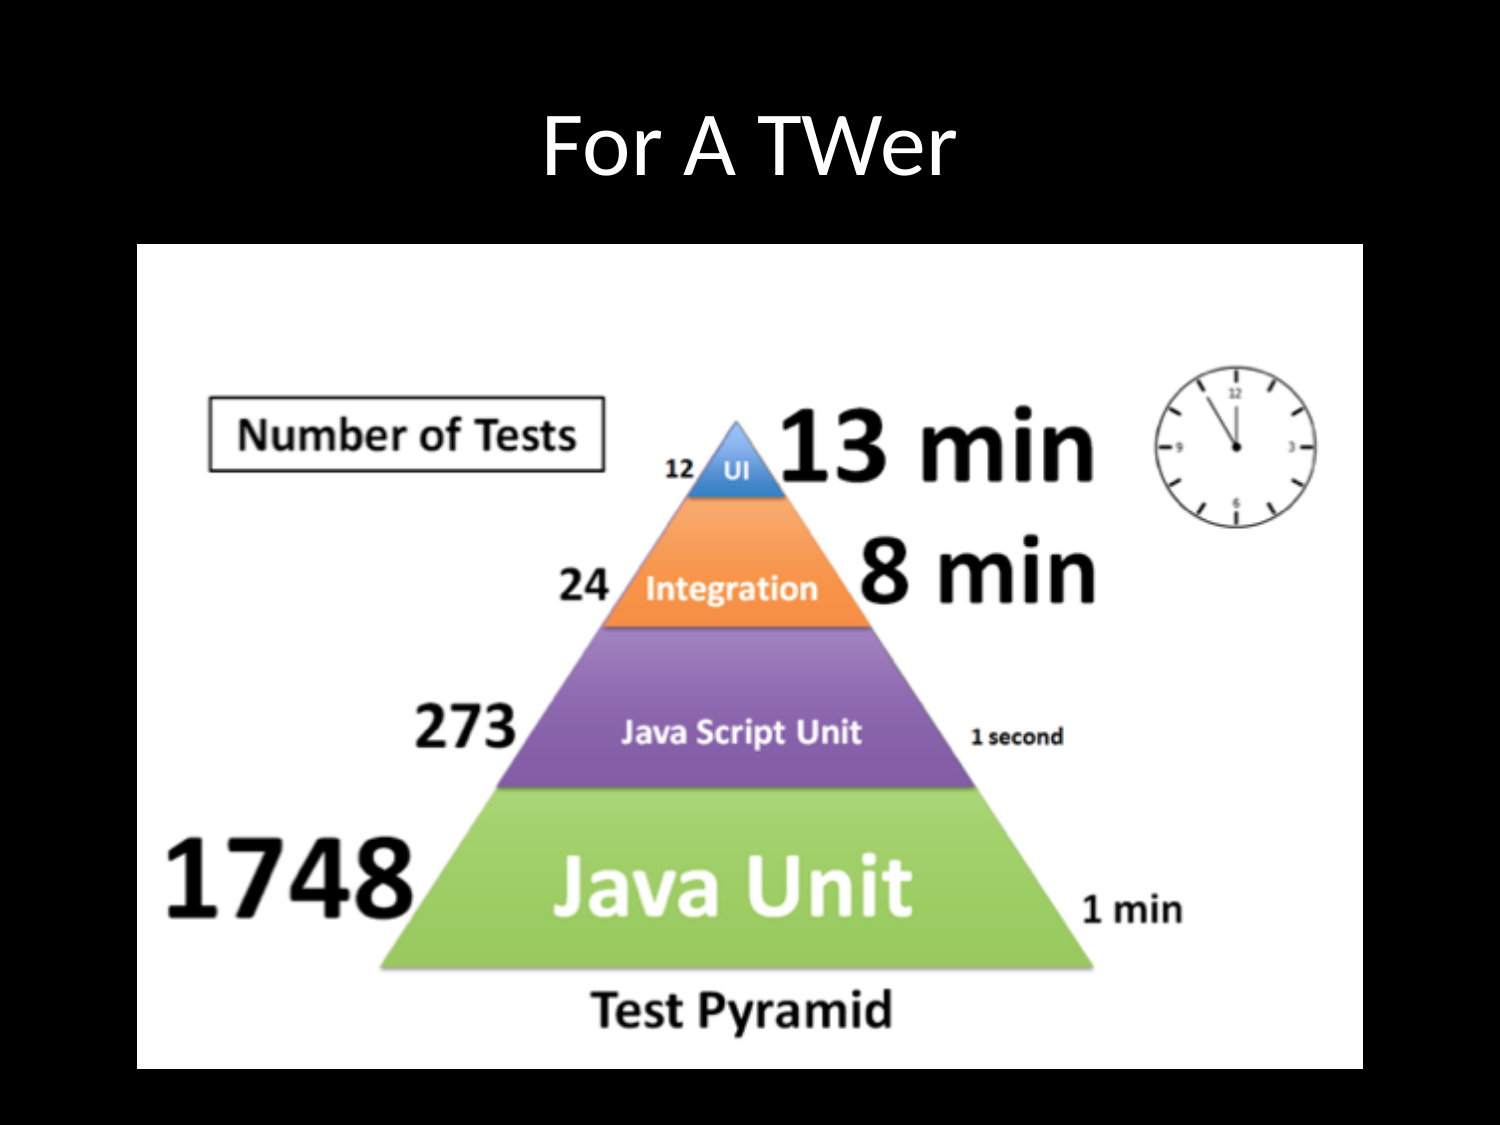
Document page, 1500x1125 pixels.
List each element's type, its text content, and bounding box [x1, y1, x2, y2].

title For A TWer [75, 45, 1425, 233]
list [74, 244, 1426, 1069]
